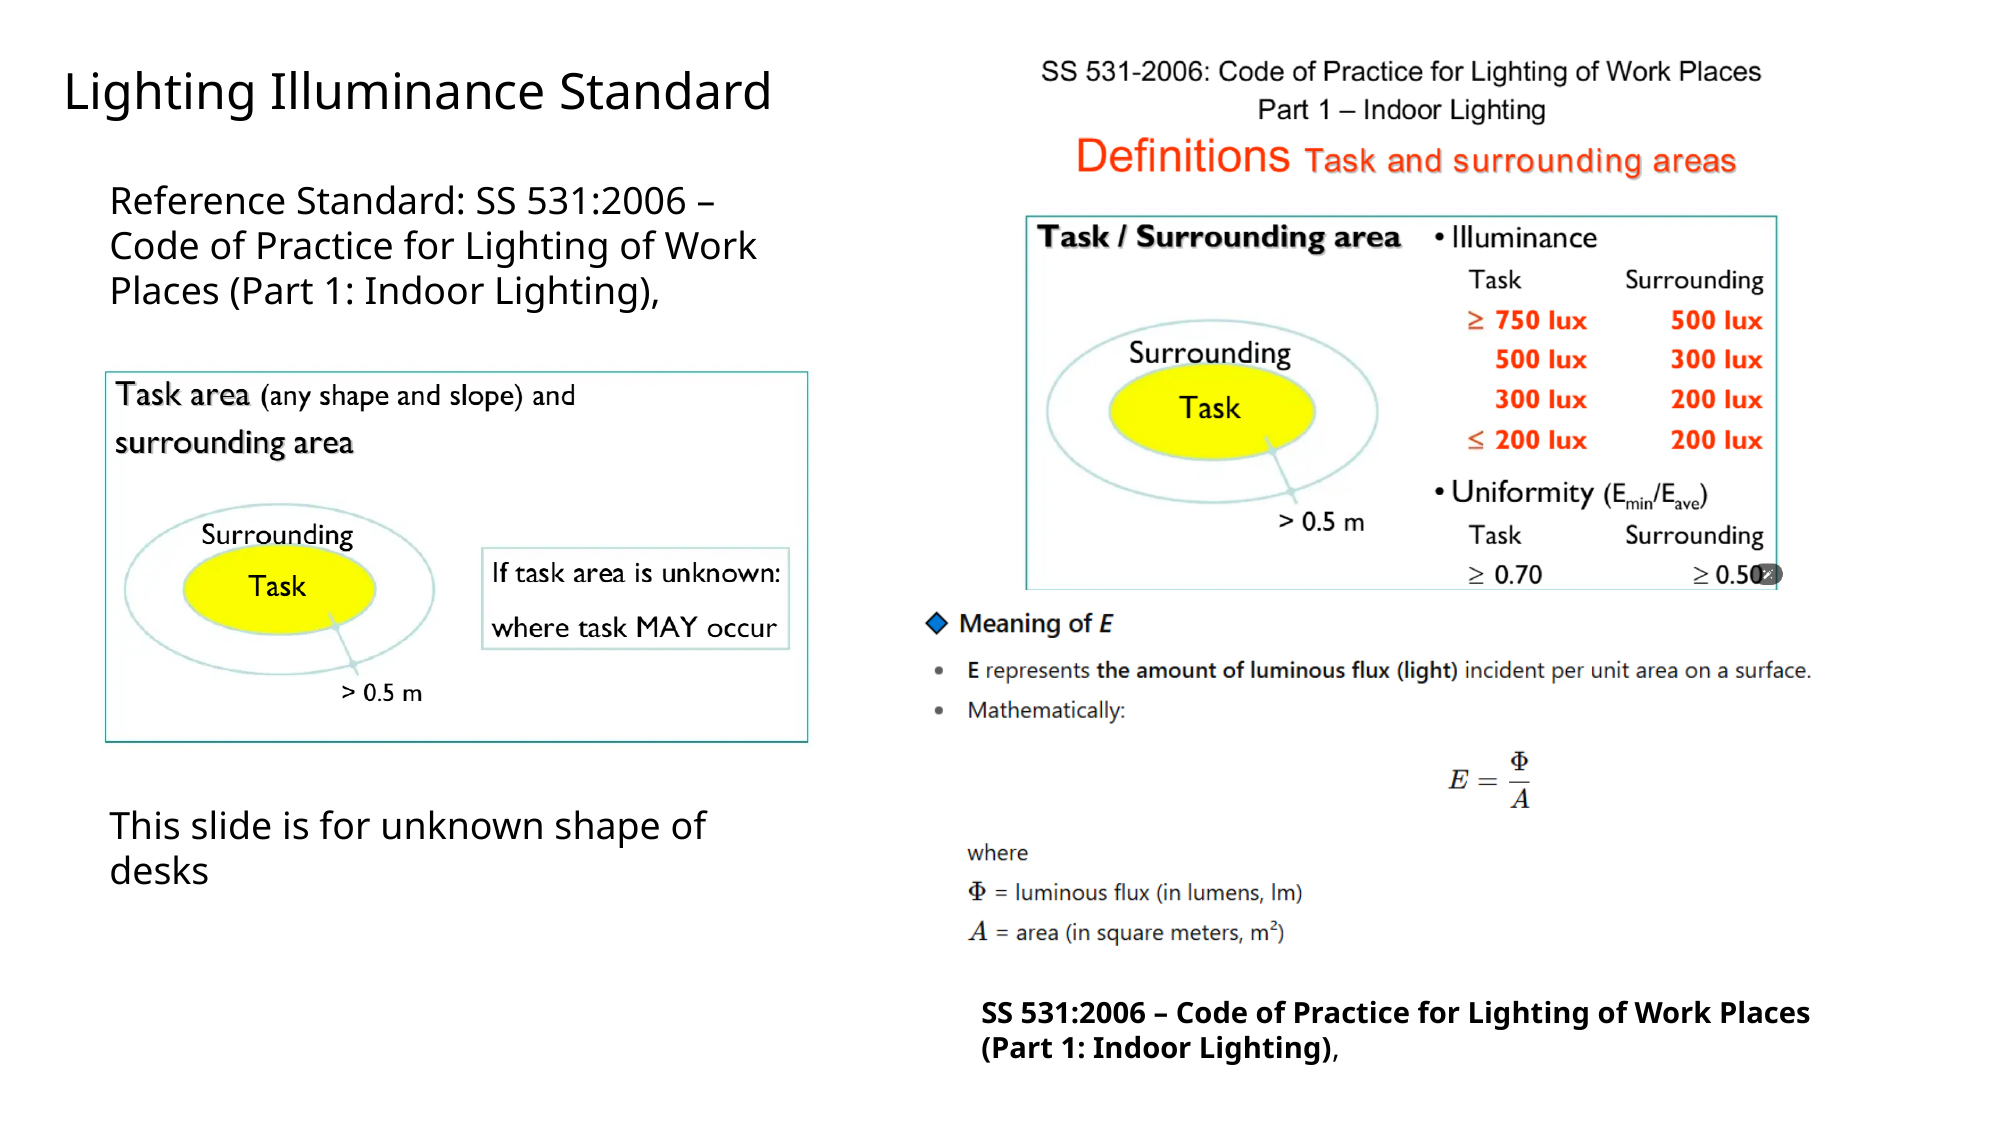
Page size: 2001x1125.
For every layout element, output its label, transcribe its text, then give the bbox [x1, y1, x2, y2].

text_box Reference Standard: SS 531:2006 – Code of Practice for Lighting of Work Places (Part 1: Indoor Lighting), [94, 169, 777, 320]
text_box This slide is for unknown shape of desks [94, 794, 777, 900]
text_box SS 531:2006 – Code of Practice for Lighting of Work Places (Part 1: Indoor Lighting), [966, 987, 1852, 1072]
text_box Lighting Illuminance Standard [49, 51, 982, 127]
picture [81, 362, 822, 754]
picture [901, 51, 1865, 955]
